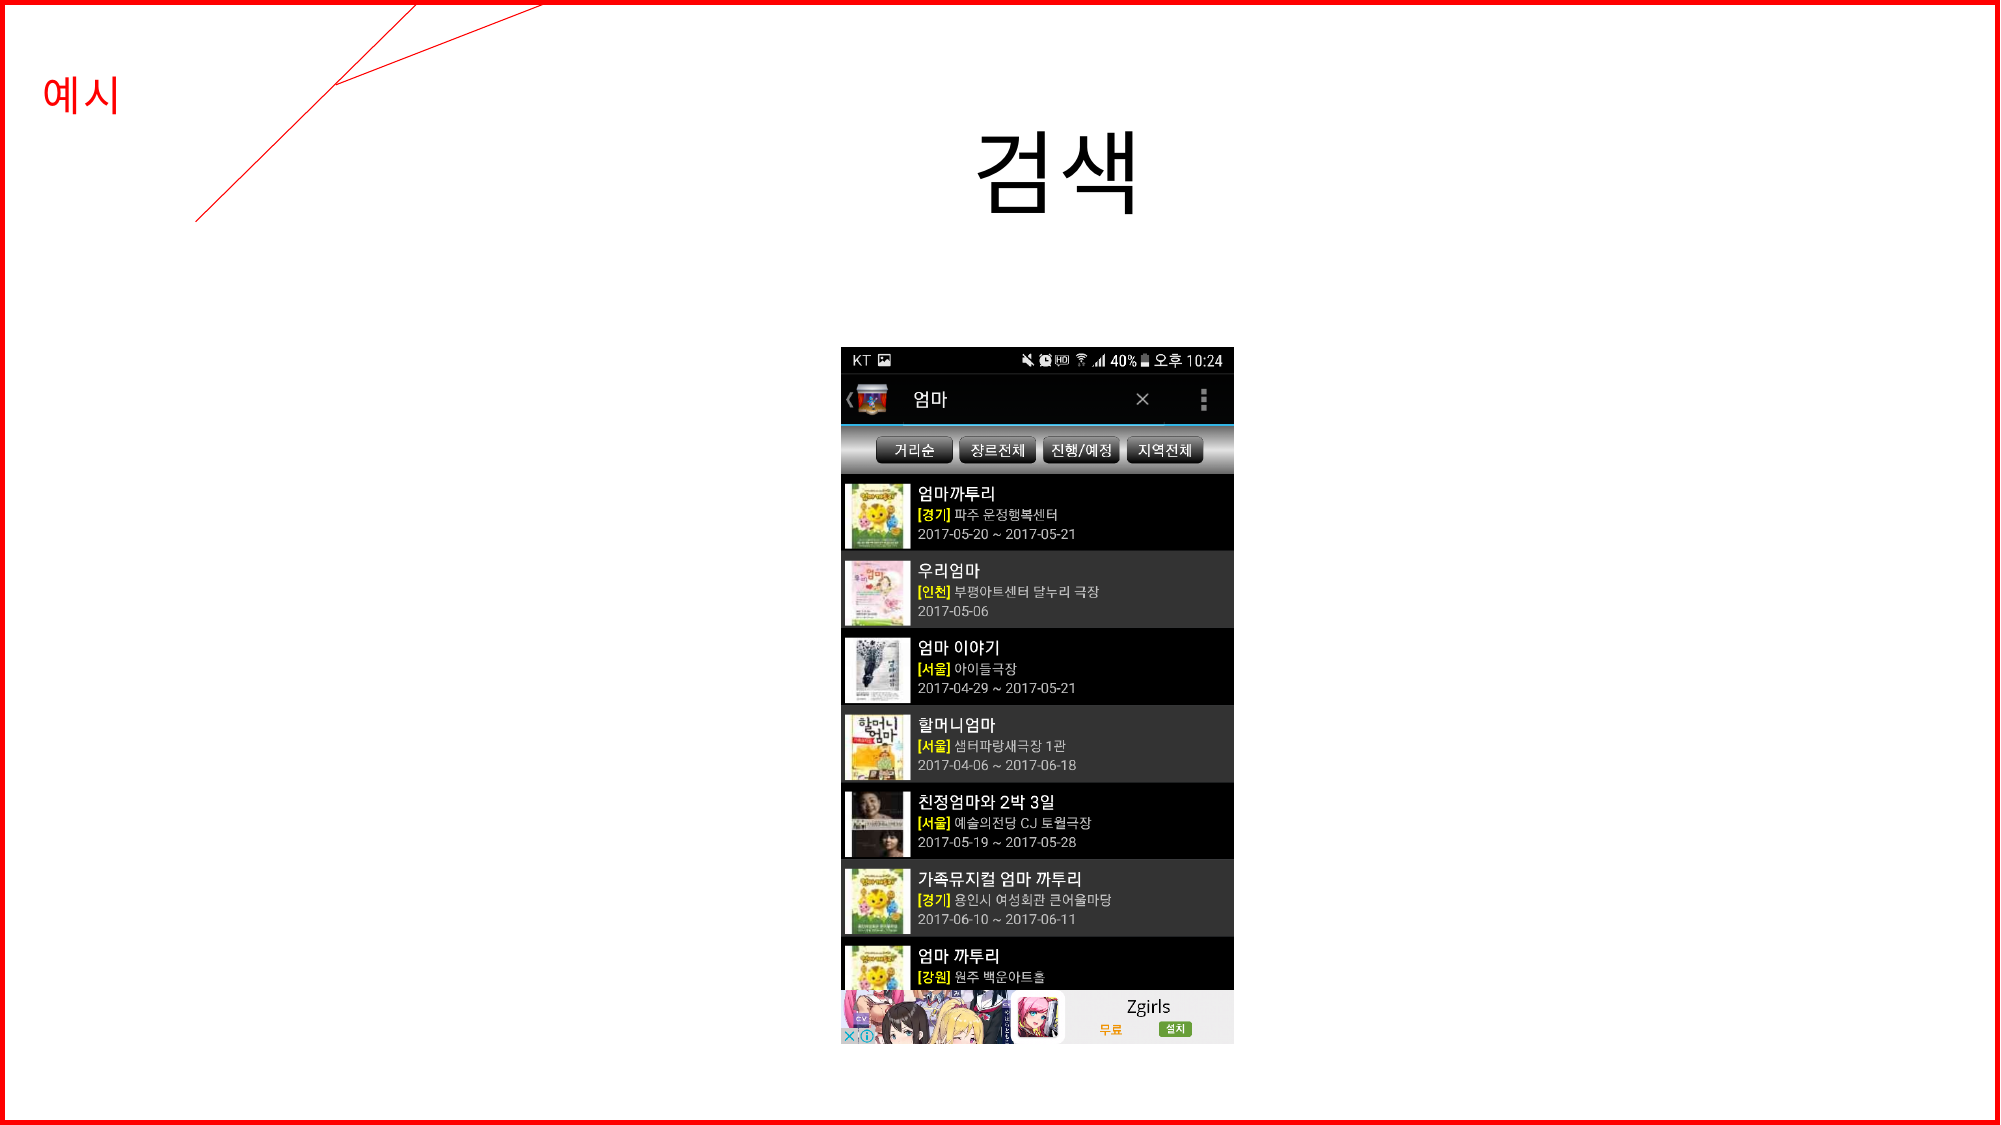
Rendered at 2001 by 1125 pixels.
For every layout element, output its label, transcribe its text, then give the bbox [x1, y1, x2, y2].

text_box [335, 0, 555, 85]
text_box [195, 0, 421, 222]
text_box 검색 [336, 93, 1780, 248]
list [841, 347, 1234, 1044]
text_box 예시 [27, 62, 195, 127]
text_box [0, 0, 2000, 1125]
